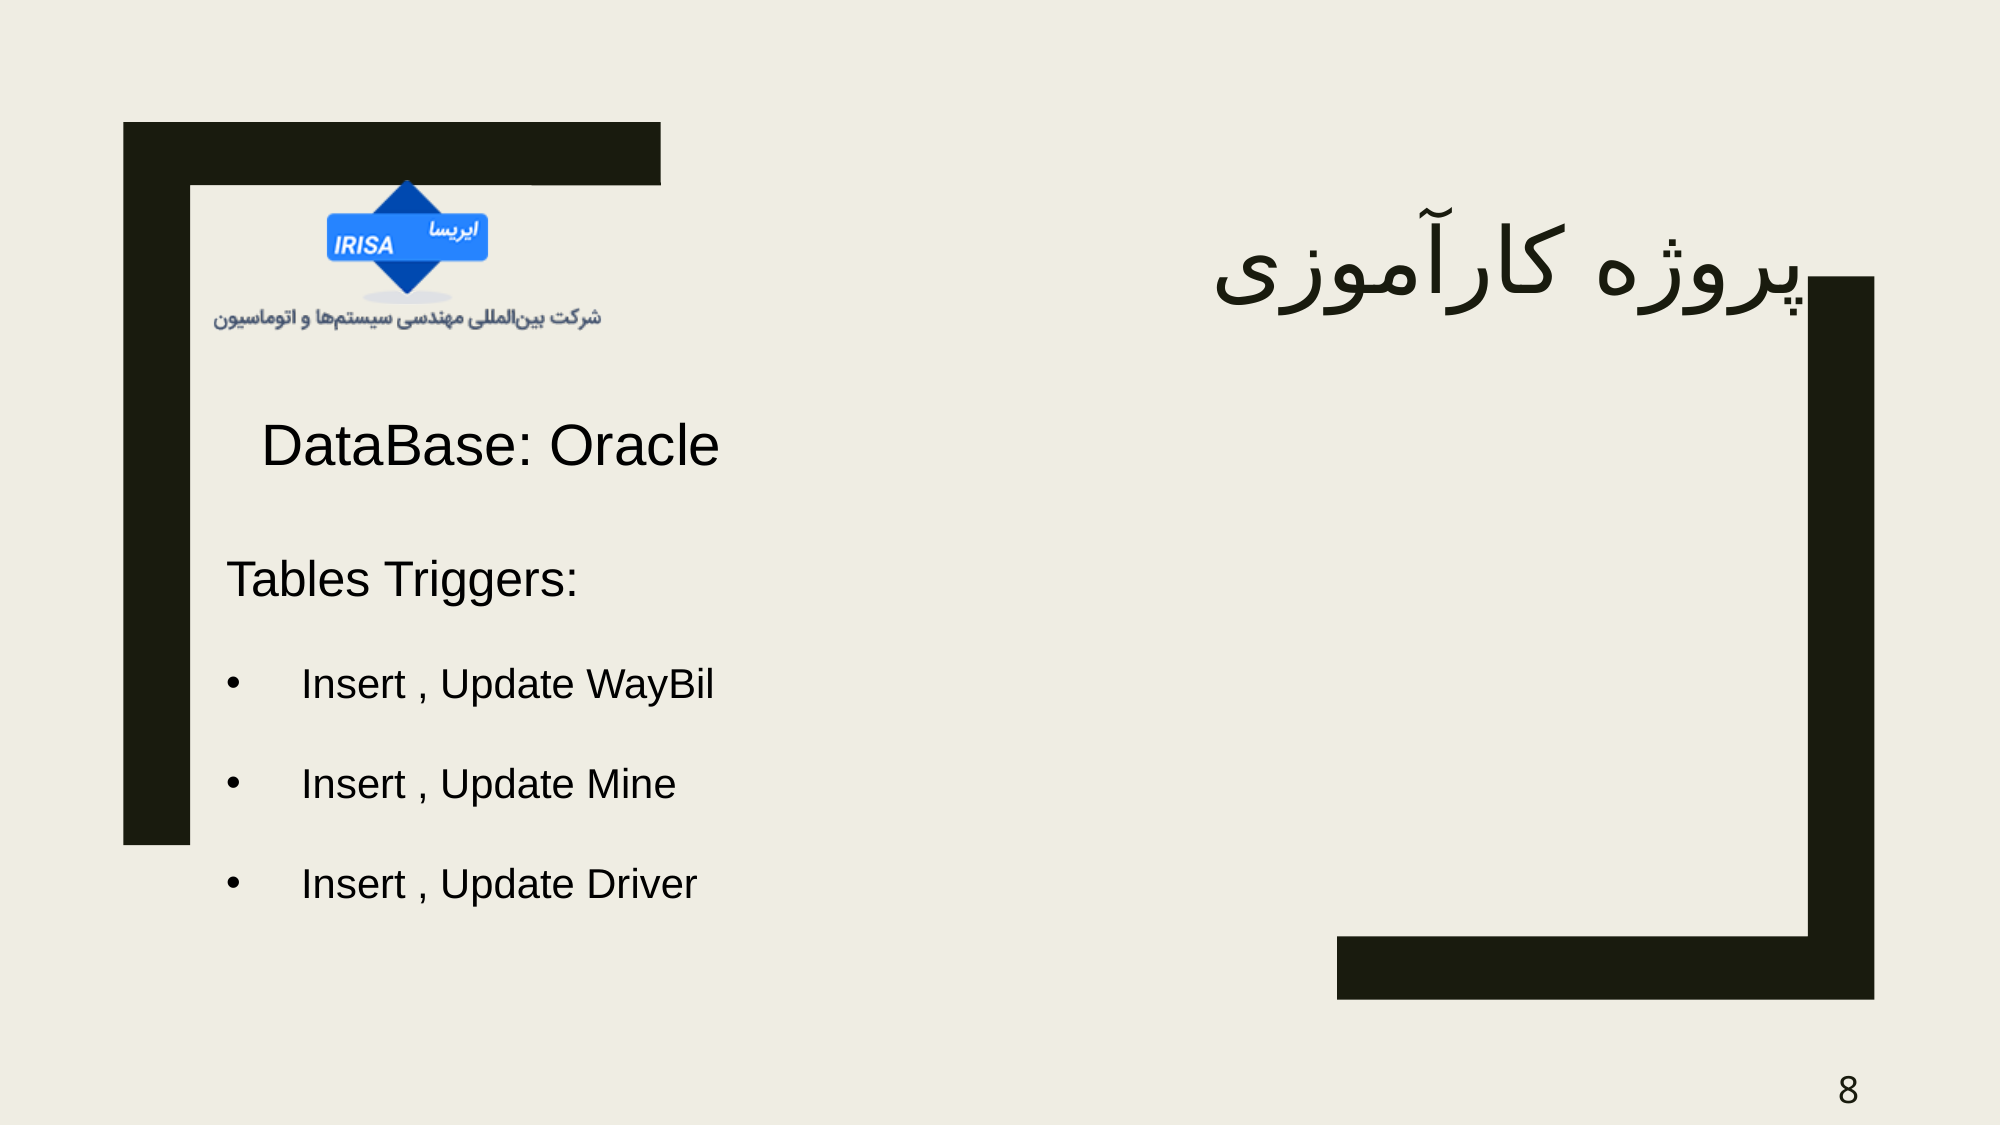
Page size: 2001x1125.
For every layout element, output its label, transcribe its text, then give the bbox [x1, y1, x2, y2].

text_box DataBase: Oracle [246, 329, 1450, 479]
picture [211, 179, 603, 336]
text_box Tables Triggers: Insert , Update WayBil Insert , Update Mine Insert , Update Driver [211, 479, 1759, 915]
title پروژه کارآموزی [943, 194, 2000, 321]
slide_number 8 [1612, 1058, 1875, 1125]
